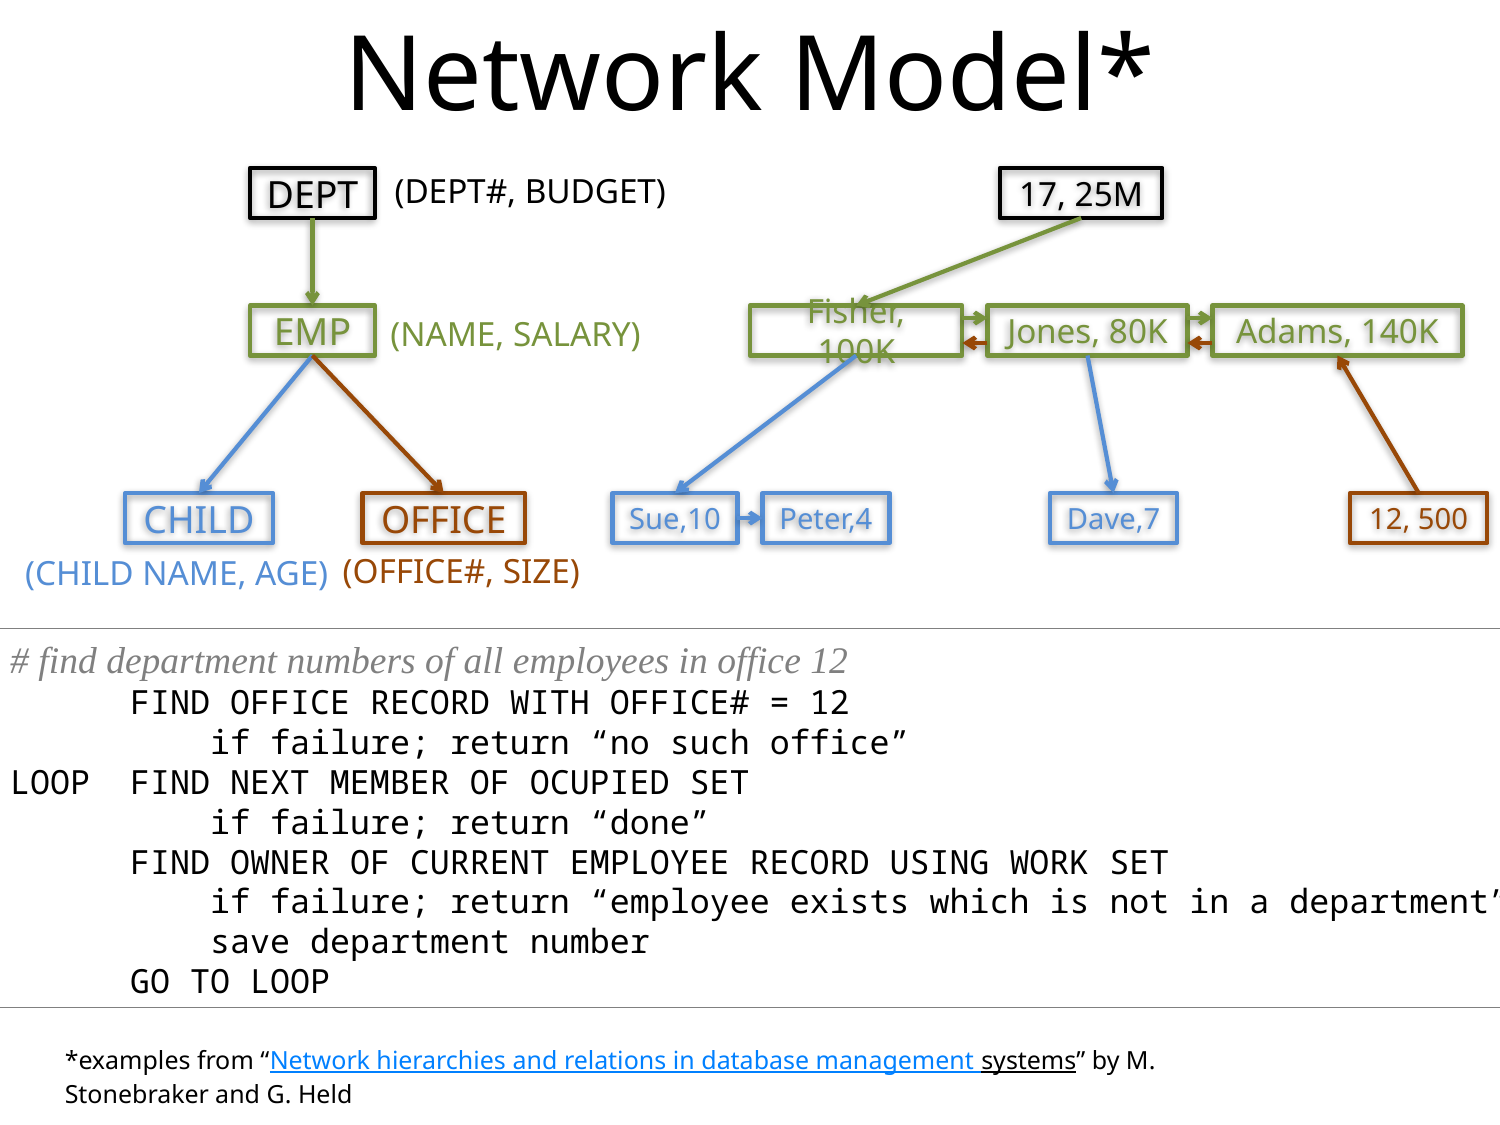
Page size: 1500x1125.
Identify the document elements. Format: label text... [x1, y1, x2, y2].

text_box CHILD [123, 491, 275, 545]
text_box (OFFICE#, SIZE) [327, 542, 596, 598]
text_box (DEPT#, BUDGET) [379, 162, 682, 218]
text_box 12, 500 [1348, 491, 1489, 545]
text_box Fisher, 100K [748, 303, 964, 358]
text_box DEPT [248, 166, 377, 220]
text_box *examples from “Network hierarchies and relations in database management systems” by M. Stonebraker and G. Held [50, 1036, 1213, 1116]
text_box EMP [248, 303, 377, 353]
text_box 17, 25M [998, 166, 1164, 220]
text_box OFFICE [360, 491, 527, 542]
title Network Model* [74, 0, 1426, 163]
text_box Peter,4 [760, 491, 892, 545]
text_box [1337, 355, 1419, 494]
text_box (NAME, SALARY) [375, 305, 657, 361]
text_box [674, 355, 857, 494]
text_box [312, 355, 445, 494]
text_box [855, 217, 1082, 306]
text_box Jones, 80K [985, 303, 1190, 358]
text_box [1087, 355, 1114, 494]
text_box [198, 355, 310, 494]
text_box (CHILD NAME, AGE) [10, 545, 344, 600]
text_box Adams, 140K [1210, 303, 1465, 358]
text_box # find department numbers of all employees in office 12 FIND OFFICE RECORD WITH OFFICE# = 12 if failure; return “no such office” LOOP FIND NEXT MEMBER OF OCUPIED SET if failure; return “done” FIND OWNER OF CURRENT EMPLOYEE RECORD USING WORK SET if failure; return “employee exists which is not in a department” save department number GO TO LOOP [0, 628, 1500, 1008]
text_box Sue,10 [610, 491, 740, 545]
text_box Dave,7 [1048, 491, 1179, 545]
